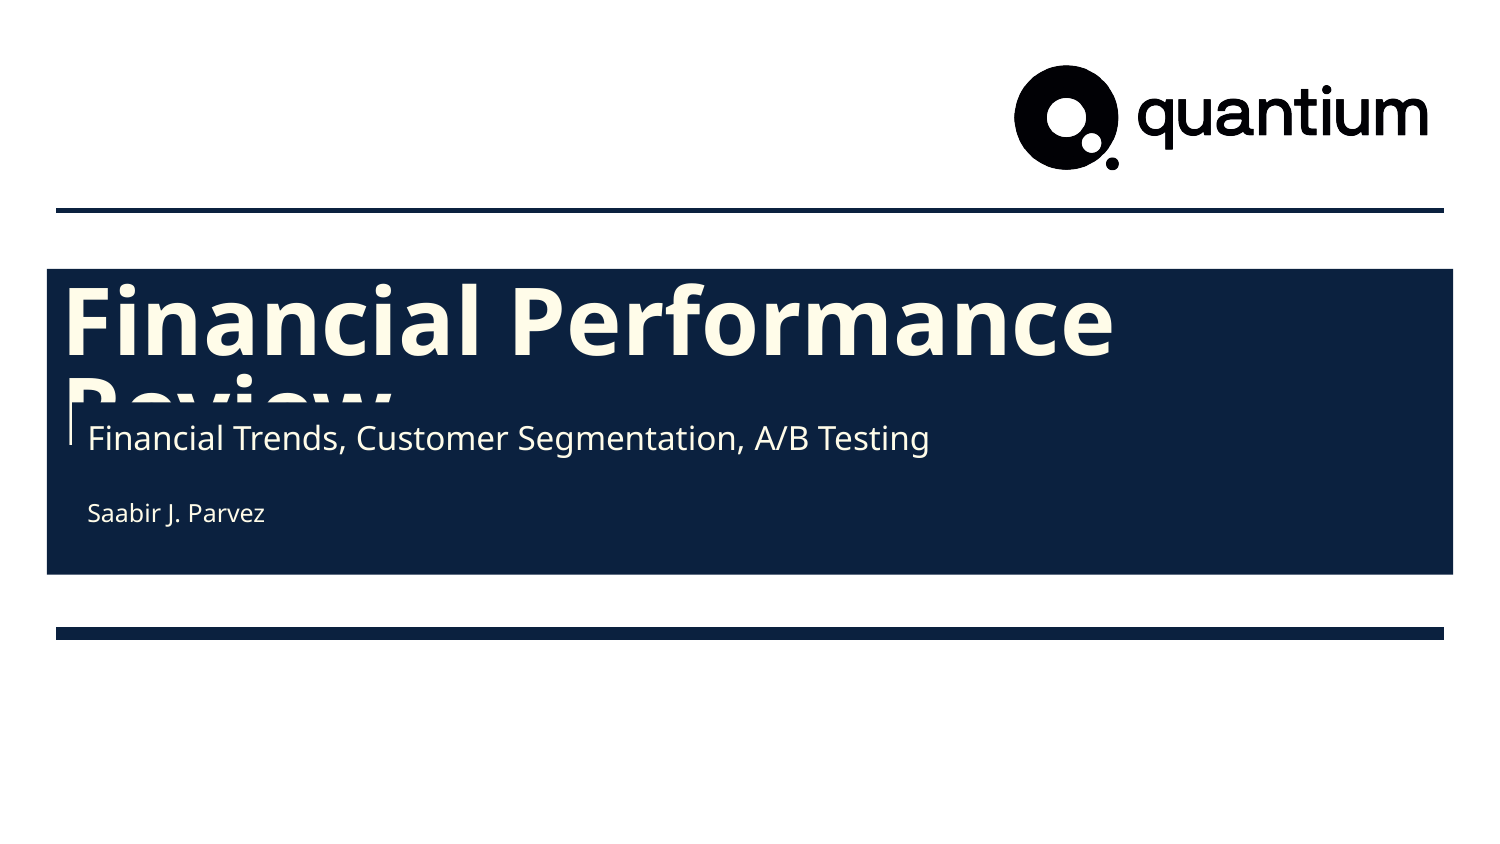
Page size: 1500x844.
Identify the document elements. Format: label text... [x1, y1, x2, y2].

picture [974, 9, 1463, 226]
title Financial Performance Review [46, 268, 1454, 575]
text_box Financial Trends, Customer Segmentation, A/B Testing Saabir J. Parvez [72, 402, 1310, 551]
